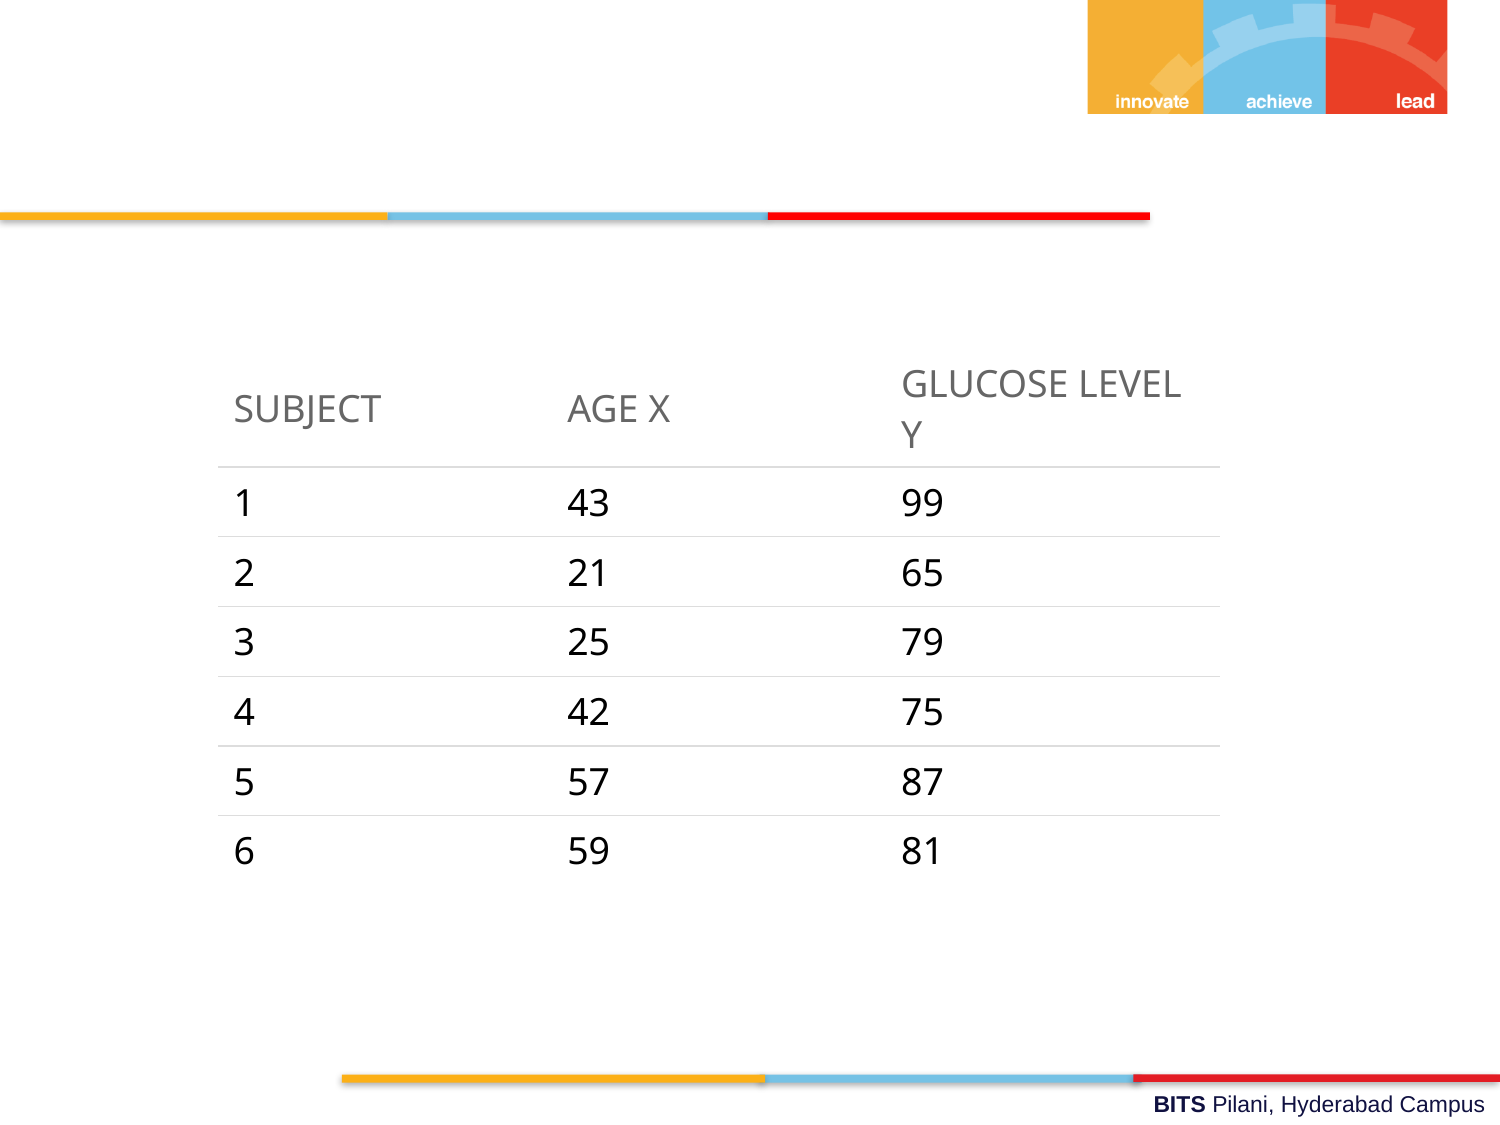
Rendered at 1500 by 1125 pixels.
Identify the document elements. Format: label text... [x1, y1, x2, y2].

table_cell 4 [218, 677, 552, 745]
table_cell 59 [552, 816, 886, 885]
table_cell 21 [552, 537, 886, 606]
table_cell 79 [886, 607, 1220, 676]
table_cell 81 [886, 816, 1220, 885]
table_cell 43 [552, 468, 886, 536]
table_header GLUCOSE LEVEL Y [886, 350, 1220, 466]
table_cell 1 [218, 468, 552, 536]
table_cell 3 [218, 607, 552, 676]
table_cell 99 [886, 468, 1220, 536]
table_cell 42 [552, 677, 886, 745]
table_cell 2 [218, 537, 552, 606]
table_cell 87 [886, 747, 1220, 815]
table_cell 65 [886, 537, 1220, 606]
table_header SUBJECT [218, 350, 552, 466]
table_header AGE X [552, 350, 886, 466]
table_cell 6 [218, 816, 552, 885]
table_cell 25 [552, 607, 886, 676]
table_cell 57 [552, 747, 886, 815]
picture [1087, 0, 1448, 114]
table_cell 75 [886, 677, 1220, 745]
table_cell 5 [218, 747, 552, 815]
